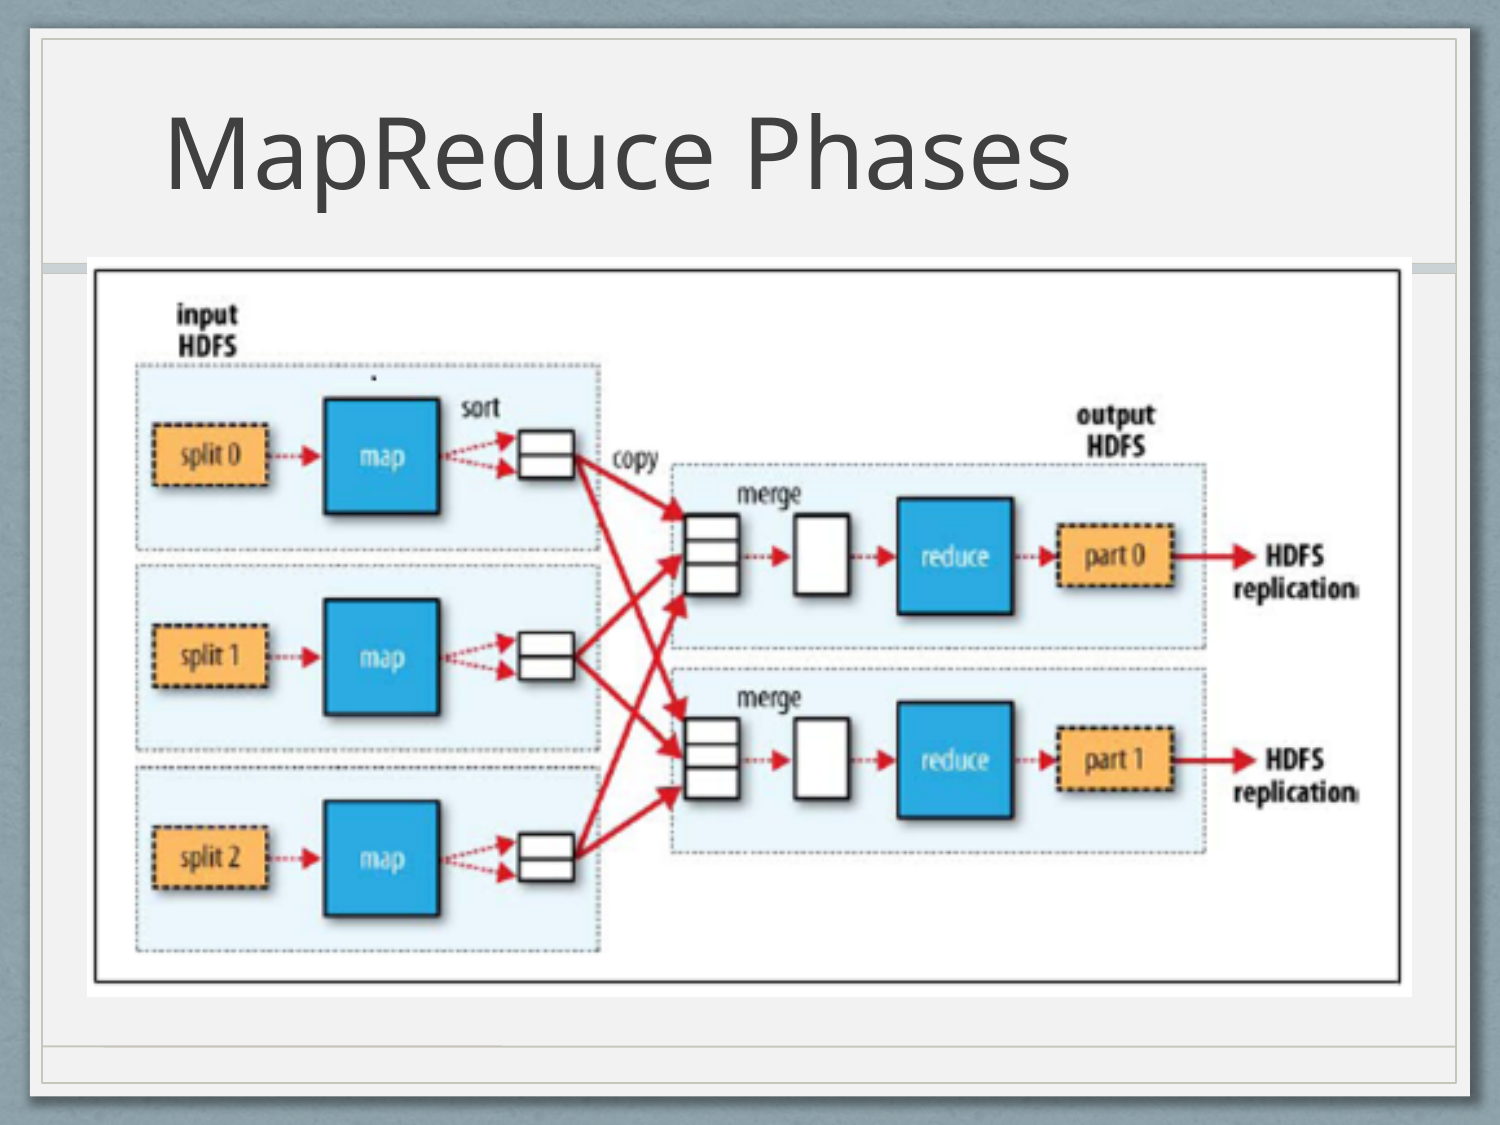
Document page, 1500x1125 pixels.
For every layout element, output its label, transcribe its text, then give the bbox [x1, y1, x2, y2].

title MapReduce Phases [147, 40, 1353, 249]
picture [86, 256, 1412, 998]
